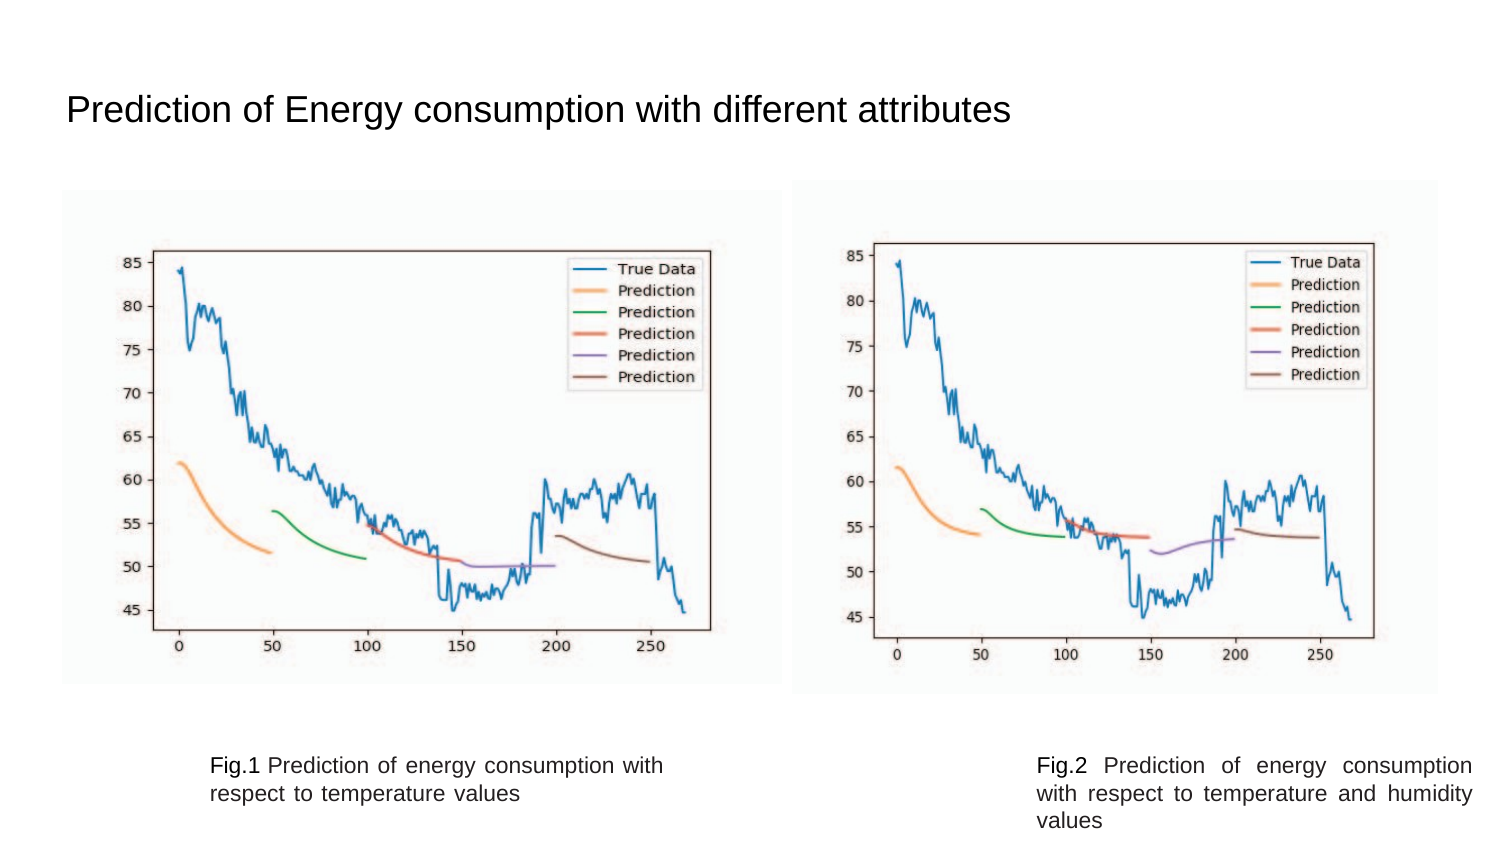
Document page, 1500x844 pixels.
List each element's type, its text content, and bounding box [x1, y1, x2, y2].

title Prediction of Energy consumption with different attributes [51, 72, 1449, 167]
text_box Fig.1 Prediction of energy consumption with respect to temperature values [167, 735, 703, 844]
picture [792, 180, 1439, 694]
picture [61, 190, 783, 685]
text_box Fig.2 Prediction of energy consumption with respect to temperature and humidity values [1001, 735, 1500, 844]
